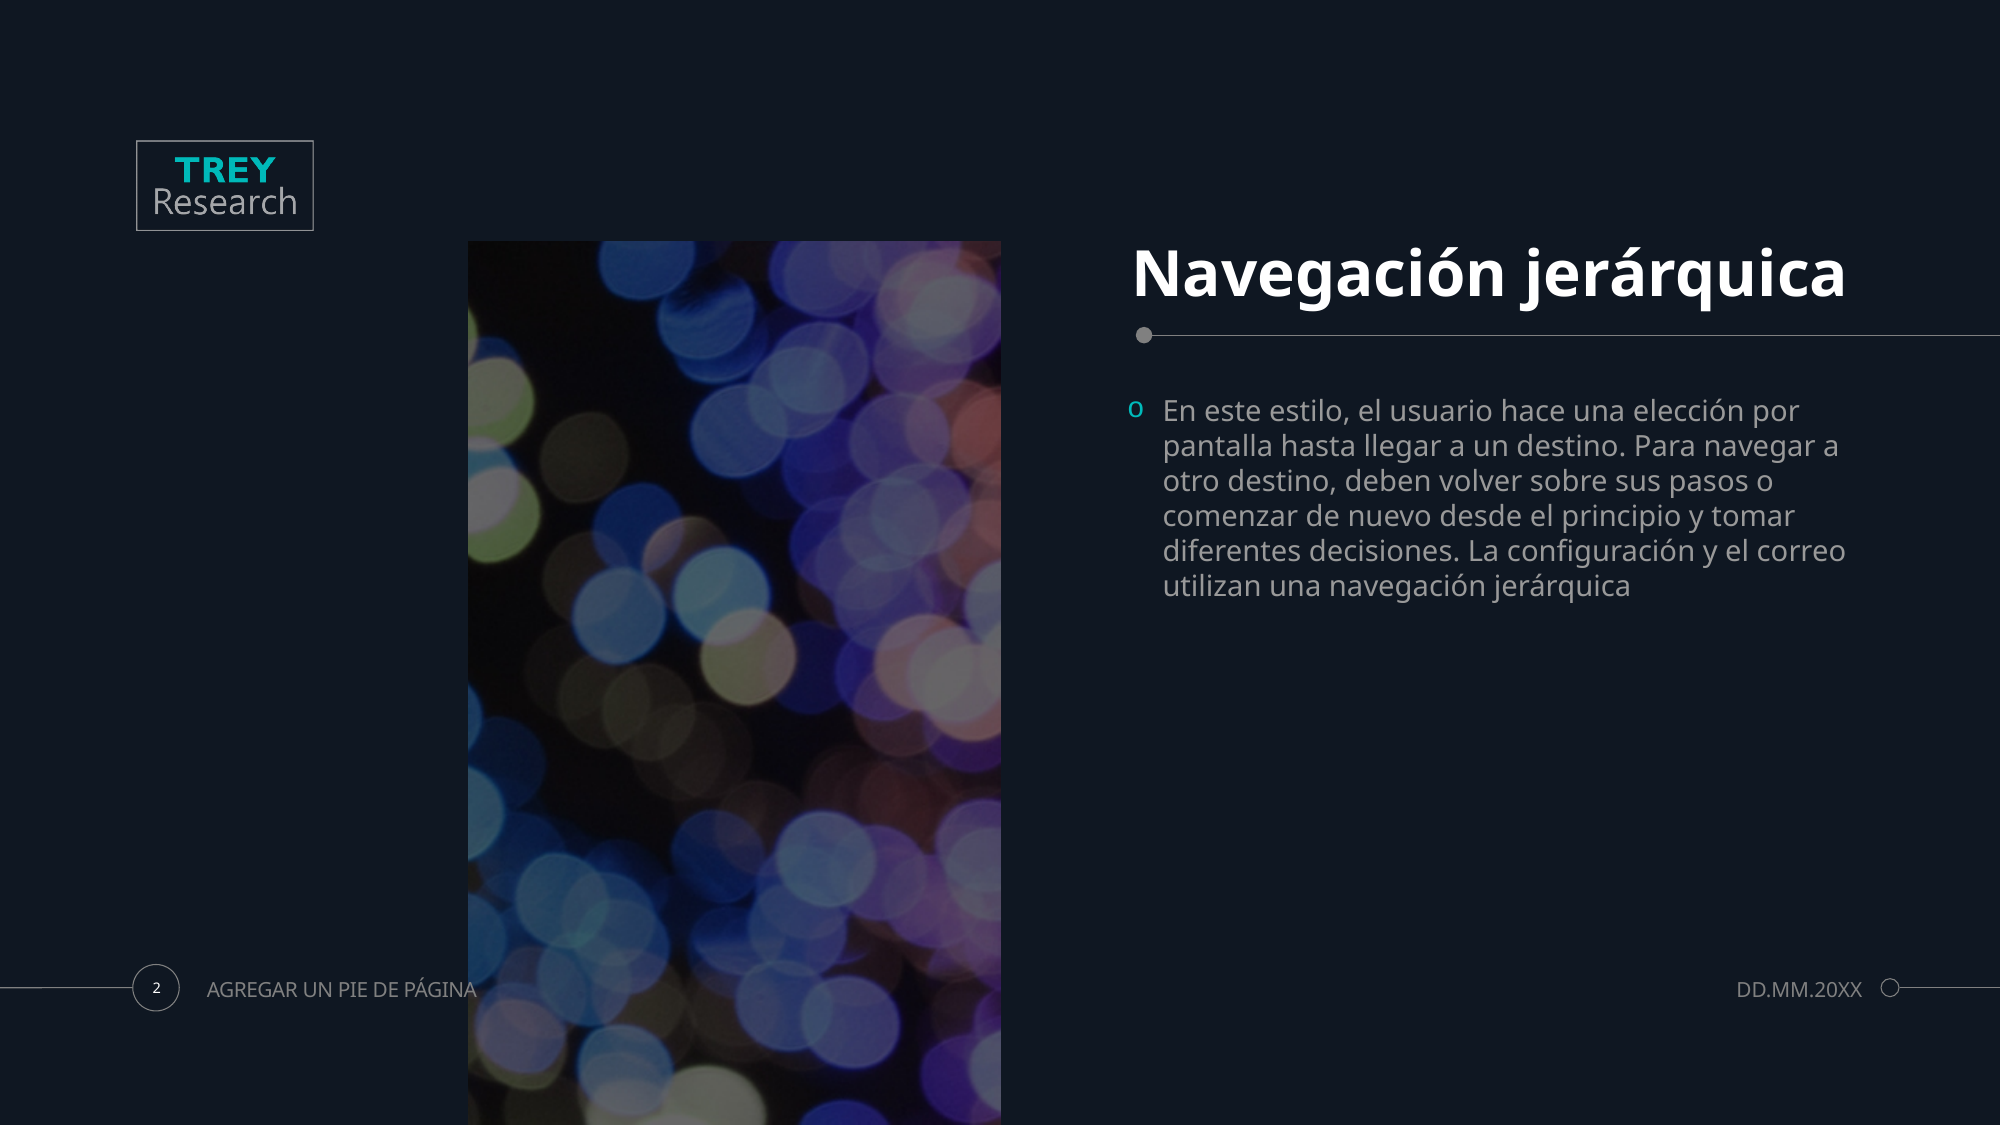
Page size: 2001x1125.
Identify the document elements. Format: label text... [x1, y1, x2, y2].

slide_number DD.MM.20XX [1643, 964, 1863, 1014]
title Navegación jerárquica [1131, 178, 1869, 311]
footer AGREGAR UN PIE DE PÁGINA [191, 964, 468, 1014]
slide_number 2 [127, 964, 186, 1014]
picture [468, 241, 1001, 1125]
list En este estilo, el usuario hace una elección por pantalla hasta llegar a un destino. Para navegar a otro destino, deben volver sobre sus pasos o comenzar de nuevo desde el principio y tomar diferentes decisiones. La configuración y el correo utilizan una navegación jerárquica [1127, 392, 1863, 792]
picture [136, 140, 314, 231]
